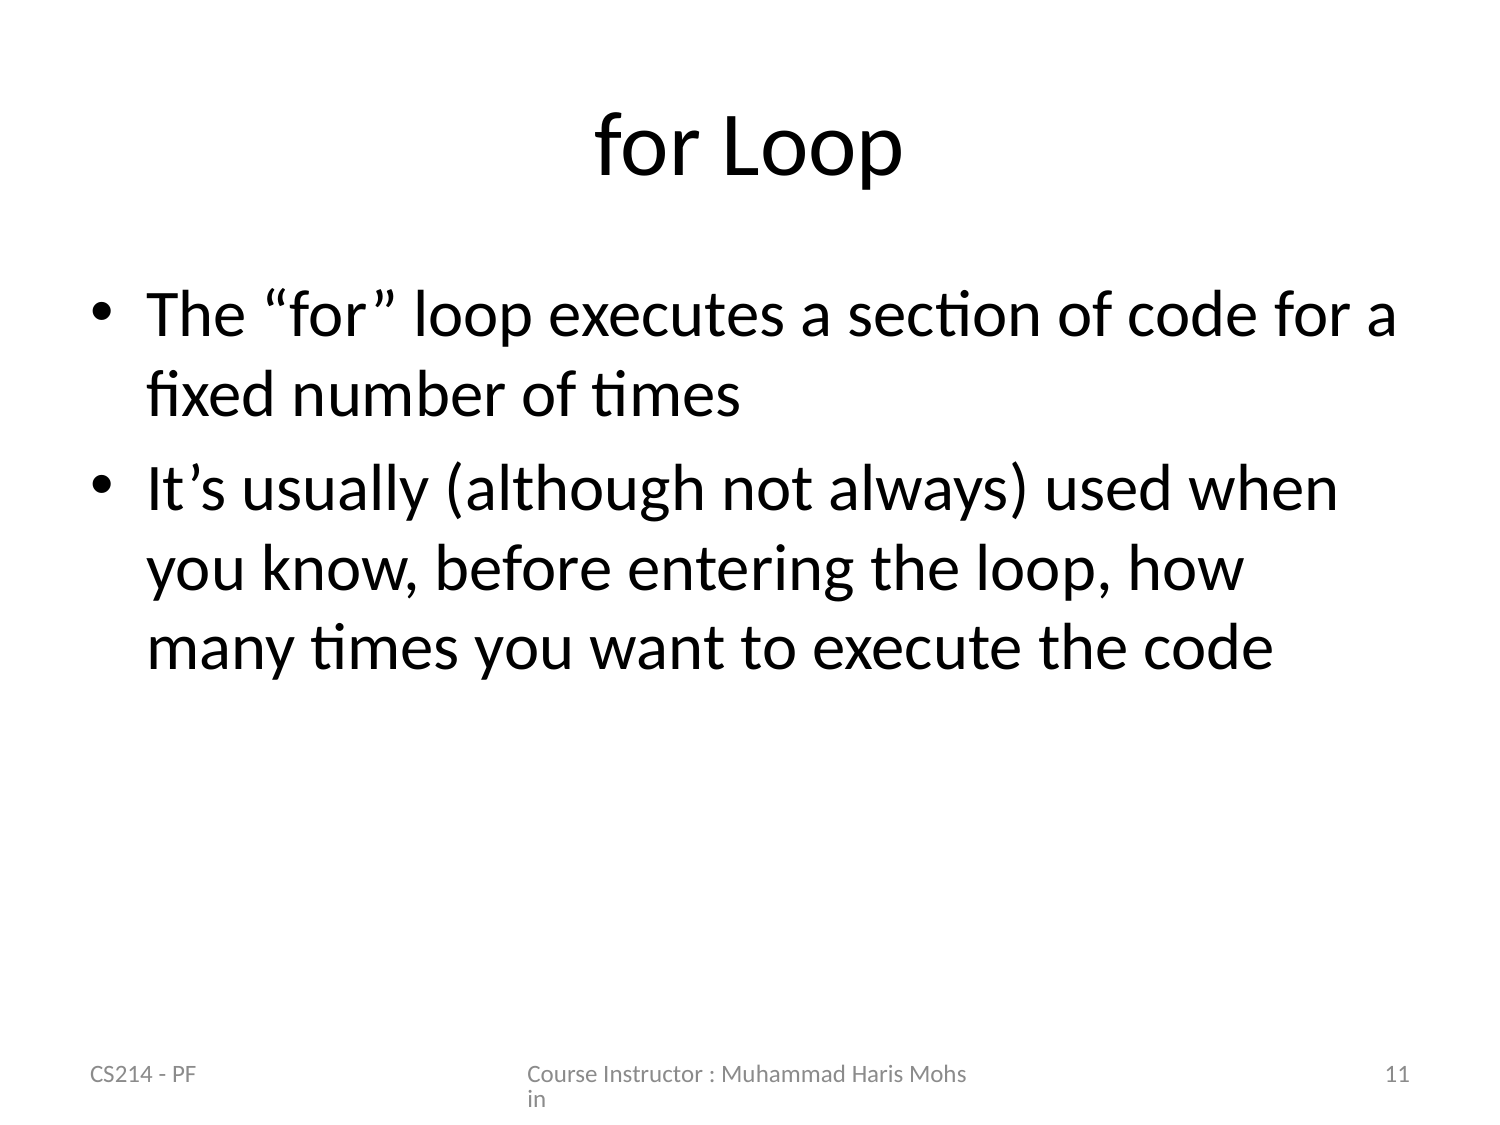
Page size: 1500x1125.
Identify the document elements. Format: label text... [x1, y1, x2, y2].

footer Course Instructor : Muhammad Haris Mohsin [512, 1042, 988, 1103]
slide_number CS214 - PF [75, 1042, 425, 1103]
list The “for” loop executes a section of code for a fixed number of times It’s usually (although not always) used when you know, before entering the loop, how many times you want to execute the code [75, 262, 1425, 1005]
title for Loop [75, 45, 1425, 233]
slide_number 11 [1074, 1042, 1425, 1103]
